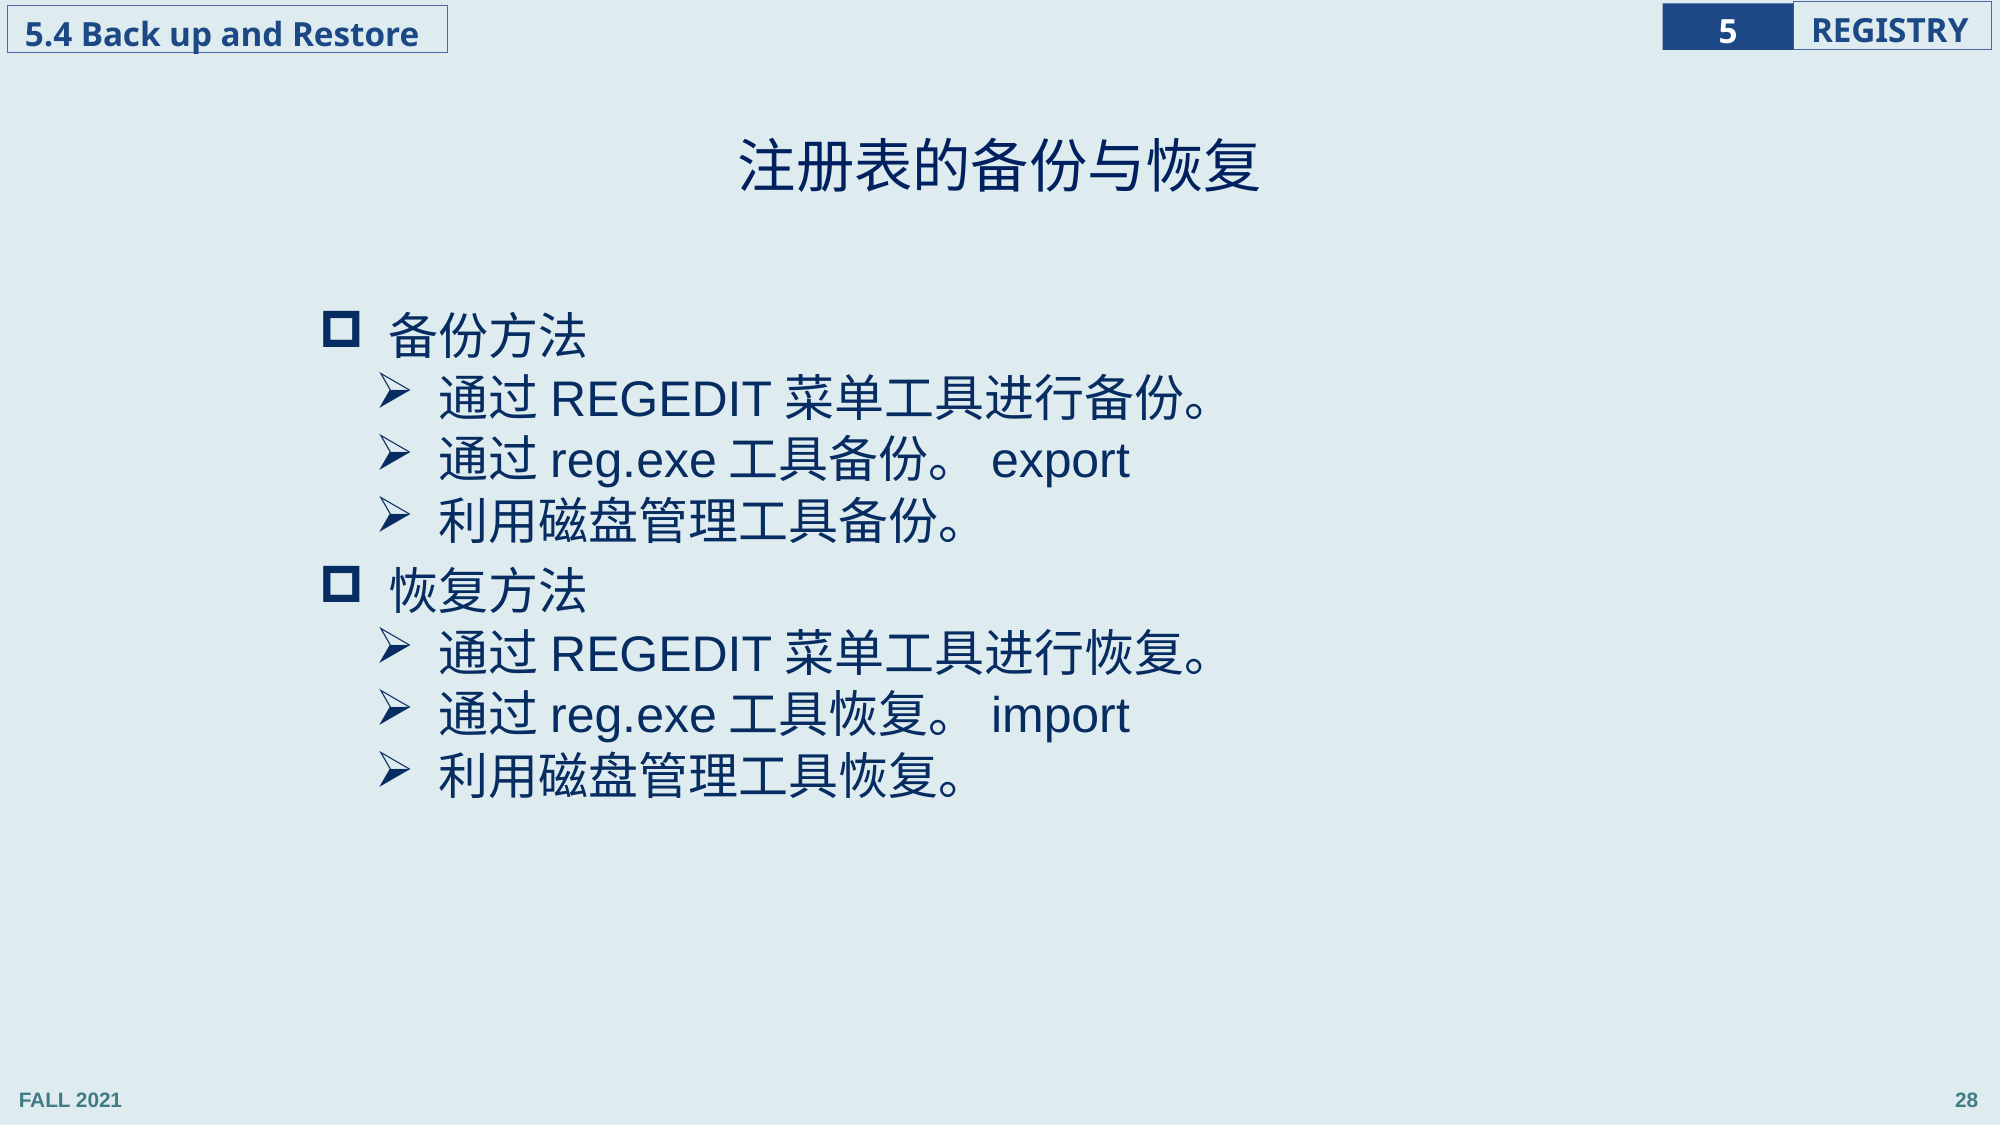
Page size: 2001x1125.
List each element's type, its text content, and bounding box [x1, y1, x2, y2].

title 注册表的备份与恢复 [137, 59, 1863, 278]
list 备份方法 通过REGEDIT菜单工具进行备份。 通过reg.exe工具备份。export 利用磁盘管理工具备份。 恢复方法 通过REGEDIT菜单工具进行恢复。 通过reg.exe工具恢复。import 利用磁盘管理工具恢复。 [307, 305, 1693, 997]
